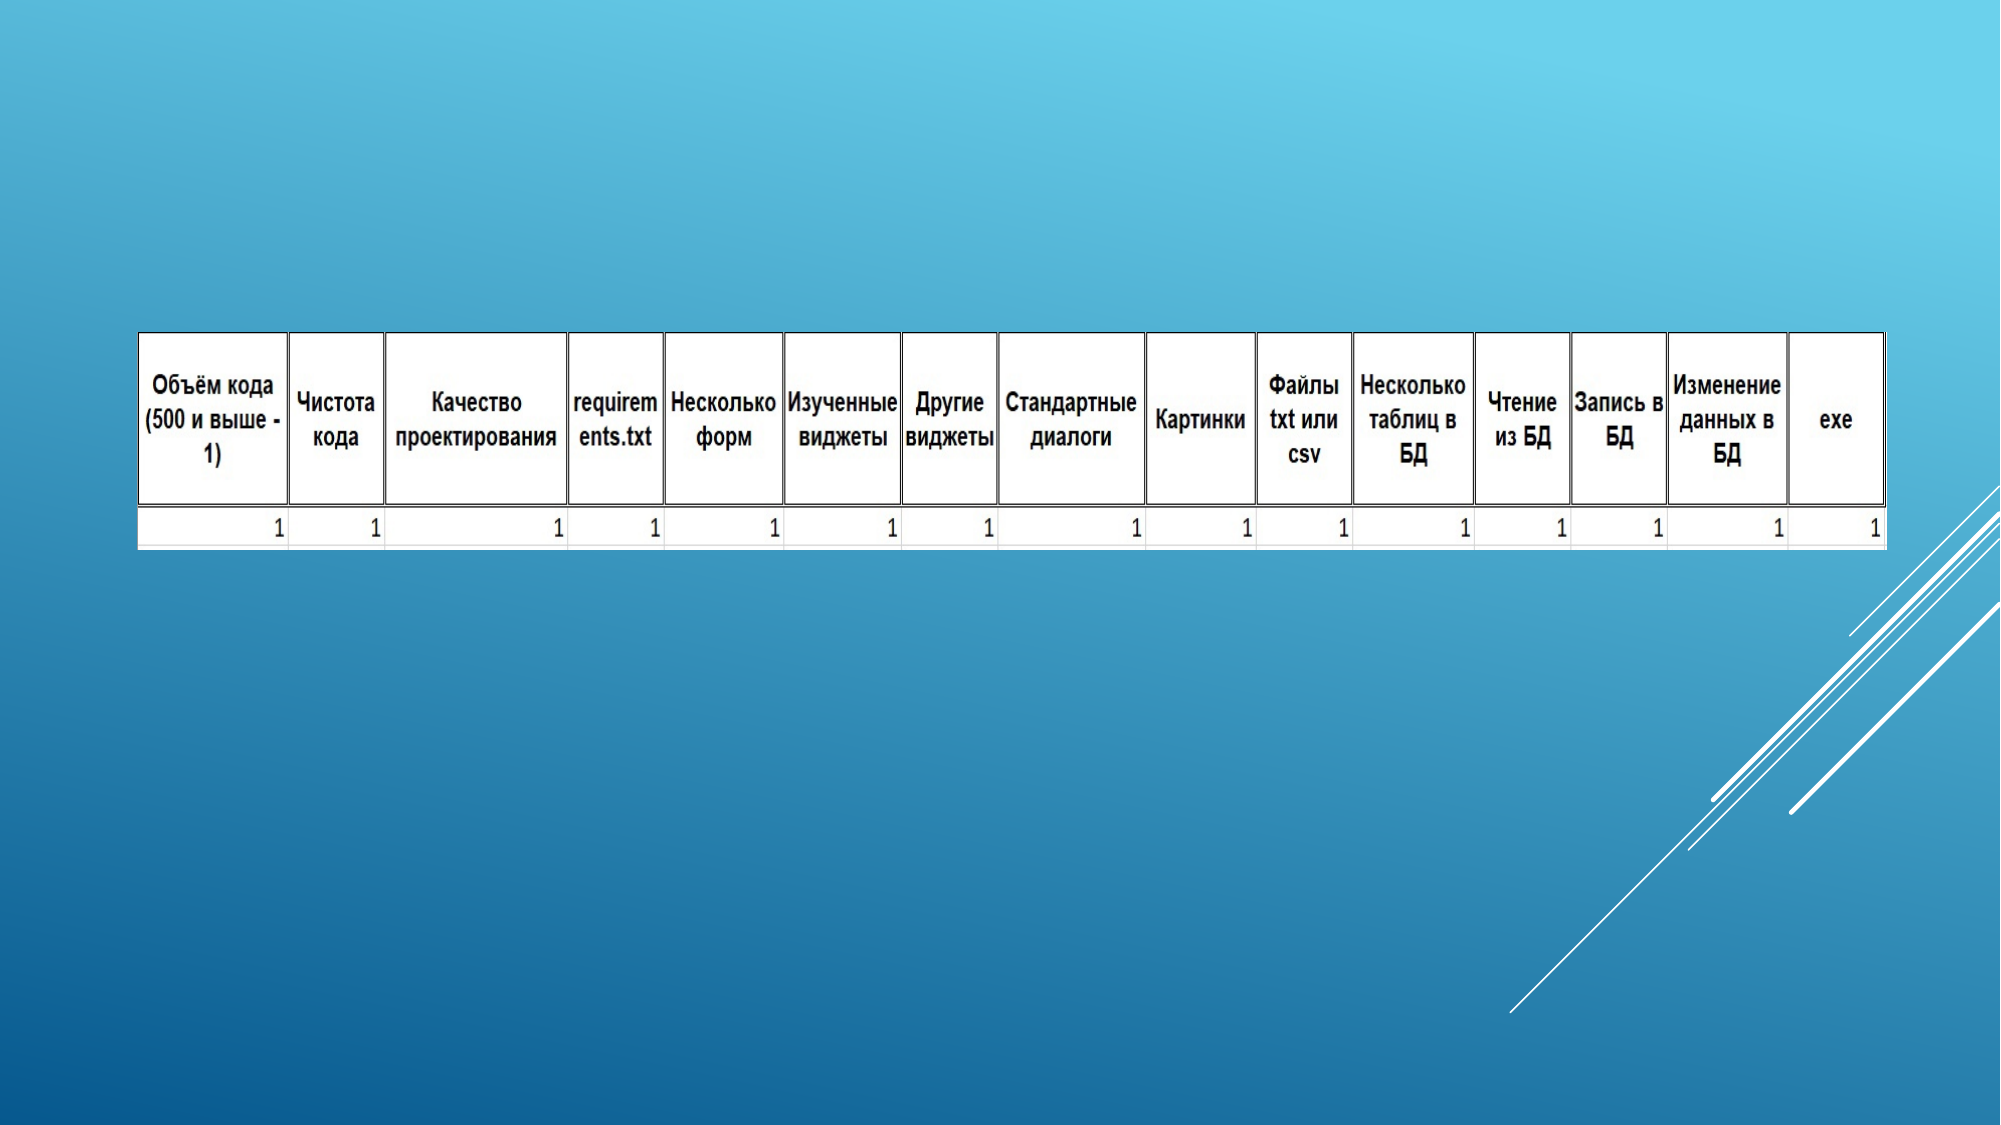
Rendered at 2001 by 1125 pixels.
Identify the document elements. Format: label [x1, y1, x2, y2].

picture [137, 332, 1888, 551]
